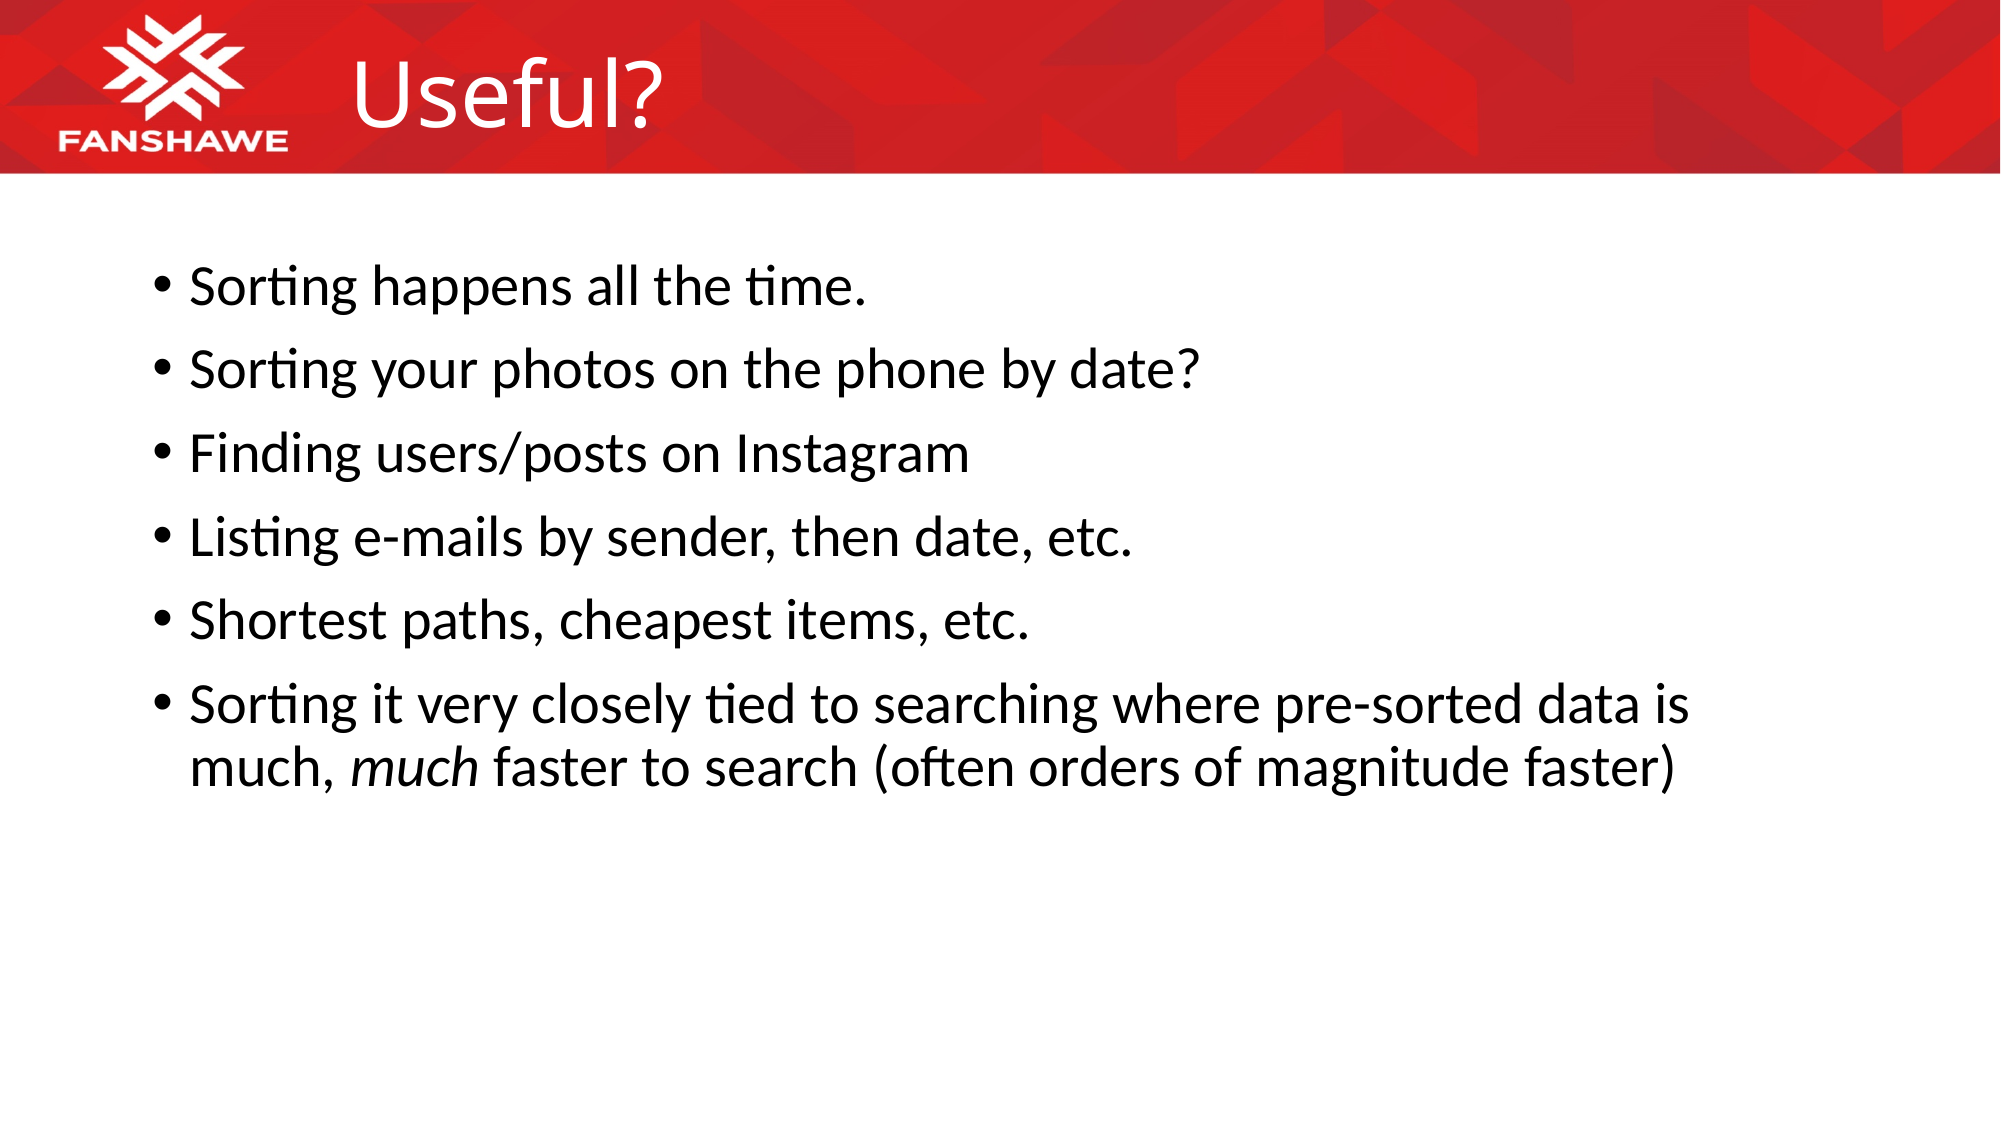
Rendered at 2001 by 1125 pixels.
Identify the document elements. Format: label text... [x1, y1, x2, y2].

list Sorting happens all the time. Sorting your photos on the phone by date? Finding users/posts on Instagram Listing e-mails by sender, then date, etc. Shortest paths, cheapest items, etc. Sorting it very closely tied to searching where pre-sorted data is much, much faster to search (often orders of magnitude faster) [137, 247, 1863, 995]
title Useful? [334, 29, 1928, 167]
picture [0, 0, 2001, 1125]
